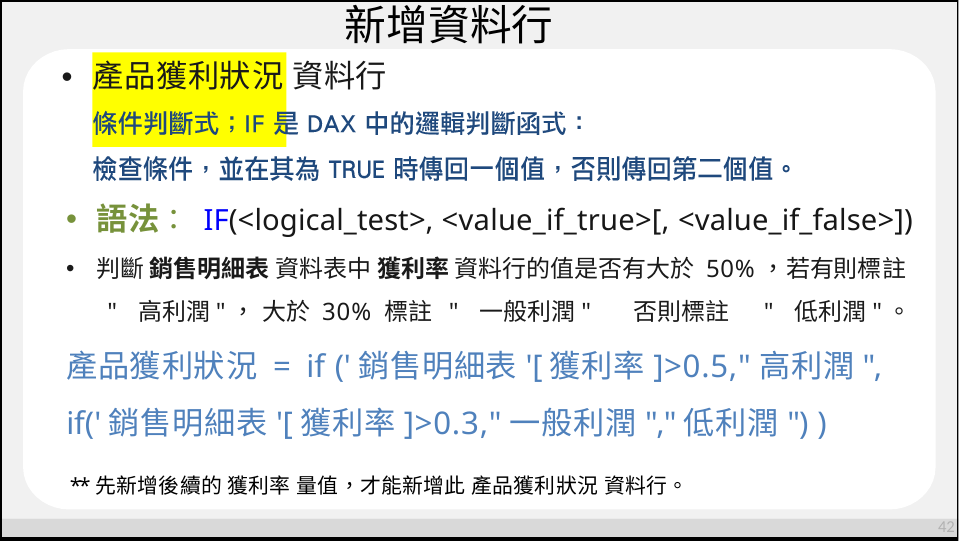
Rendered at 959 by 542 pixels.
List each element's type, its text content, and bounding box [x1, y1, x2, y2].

text_box [0, 0, 959, 540]
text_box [92, 109, 824, 182]
text_box 新增資料行 [342, 0, 695, 49]
slide_number 42 [691, 516, 956, 537]
